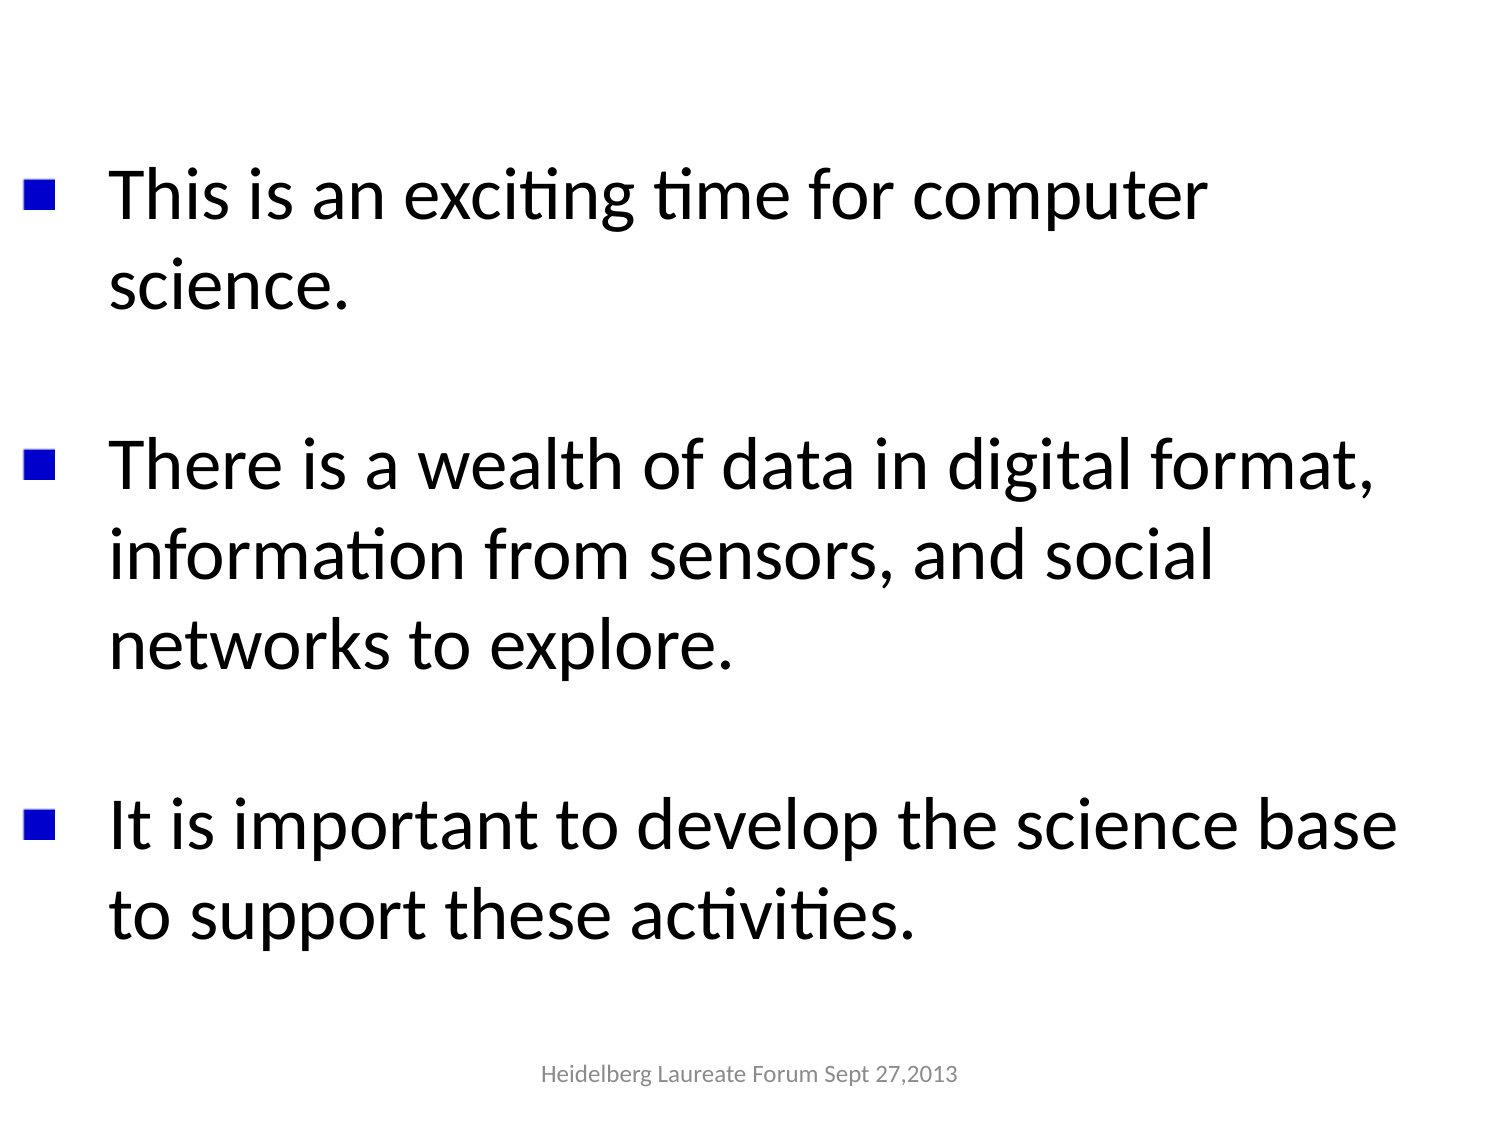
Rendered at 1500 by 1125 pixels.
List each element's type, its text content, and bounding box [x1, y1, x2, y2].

picture [14, 170, 55, 210]
picture [14, 440, 55, 480]
picture [14, 800, 55, 840]
footer Heidelberg Laureate Forum Sept 27,2013 [512, 1042, 988, 1103]
text_box This is an exciting time for computer science. There is a wealth of data in digital format, information from sensors, and social networks to explore. It is important to develop the science base to support these activities. [0, 137, 1475, 963]
